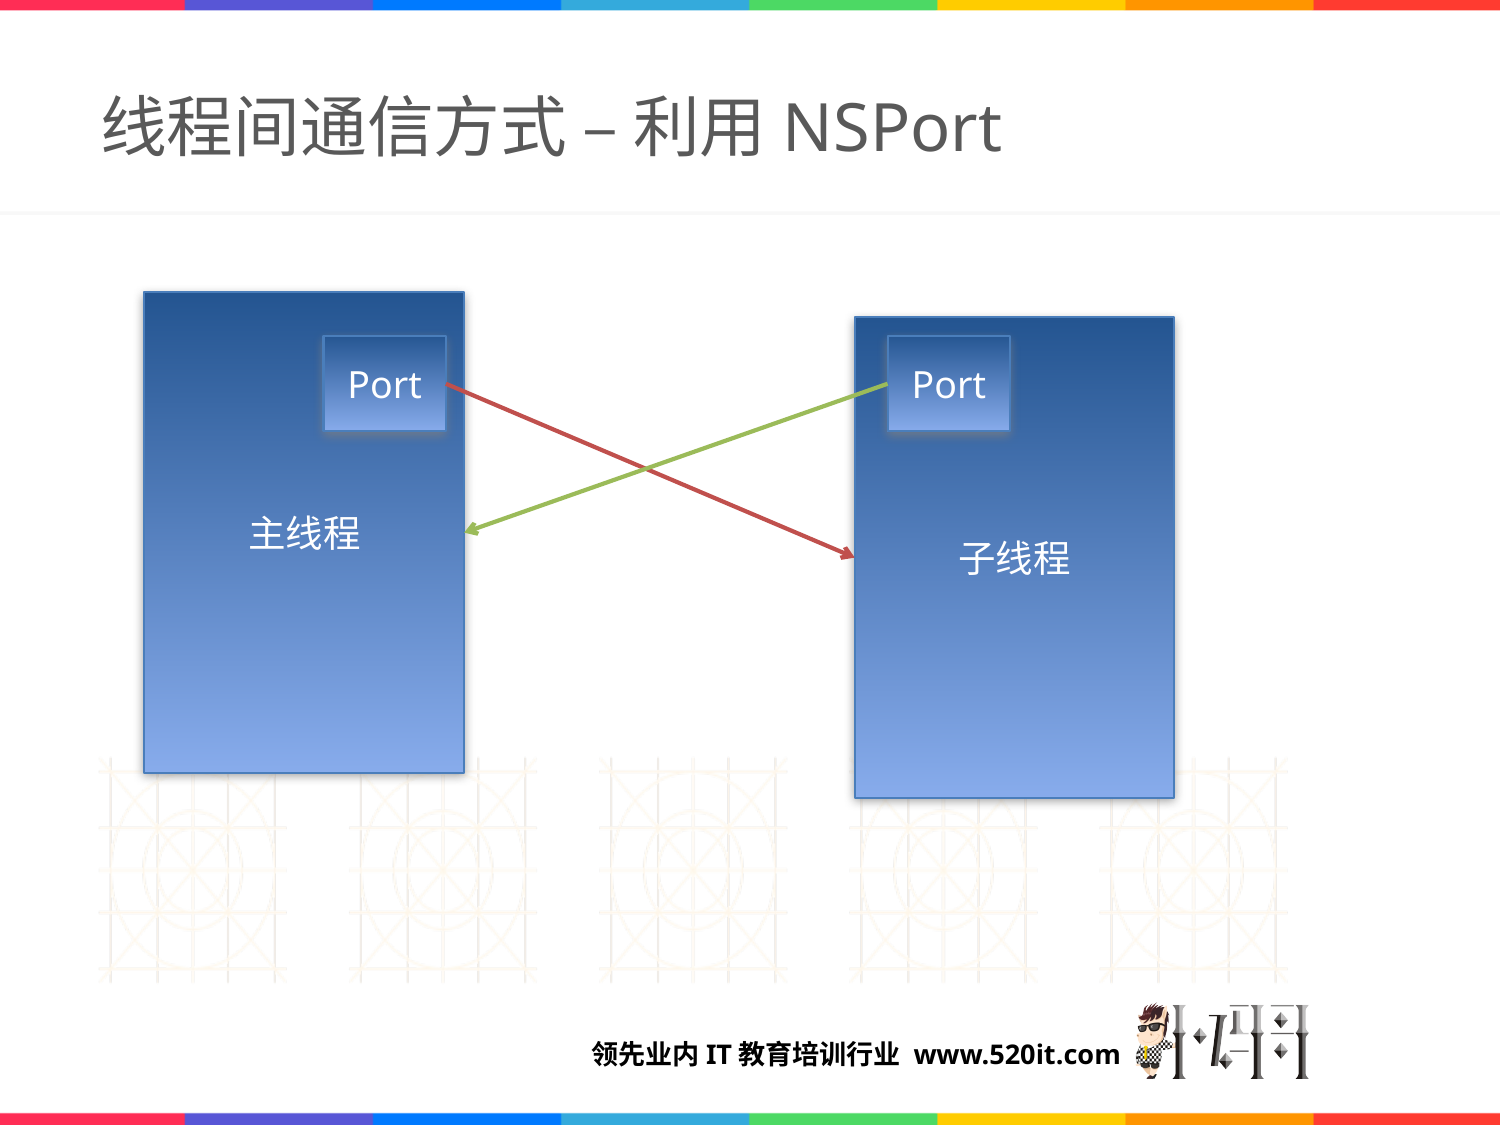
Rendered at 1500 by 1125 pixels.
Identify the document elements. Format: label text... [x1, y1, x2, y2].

picture [0, 215, 1500, 1125]
text_box Port [887, 335, 1011, 432]
title 线程间通信方式 – 利用NSPort [85, 77, 1419, 214]
text_box Port [322, 335, 447, 432]
picture [0, 0, 1500, 211]
text_box 主线程 [143, 291, 465, 774]
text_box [463, 383, 889, 534]
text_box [445, 383, 856, 559]
text_box 子线程 [854, 316, 1175, 799]
